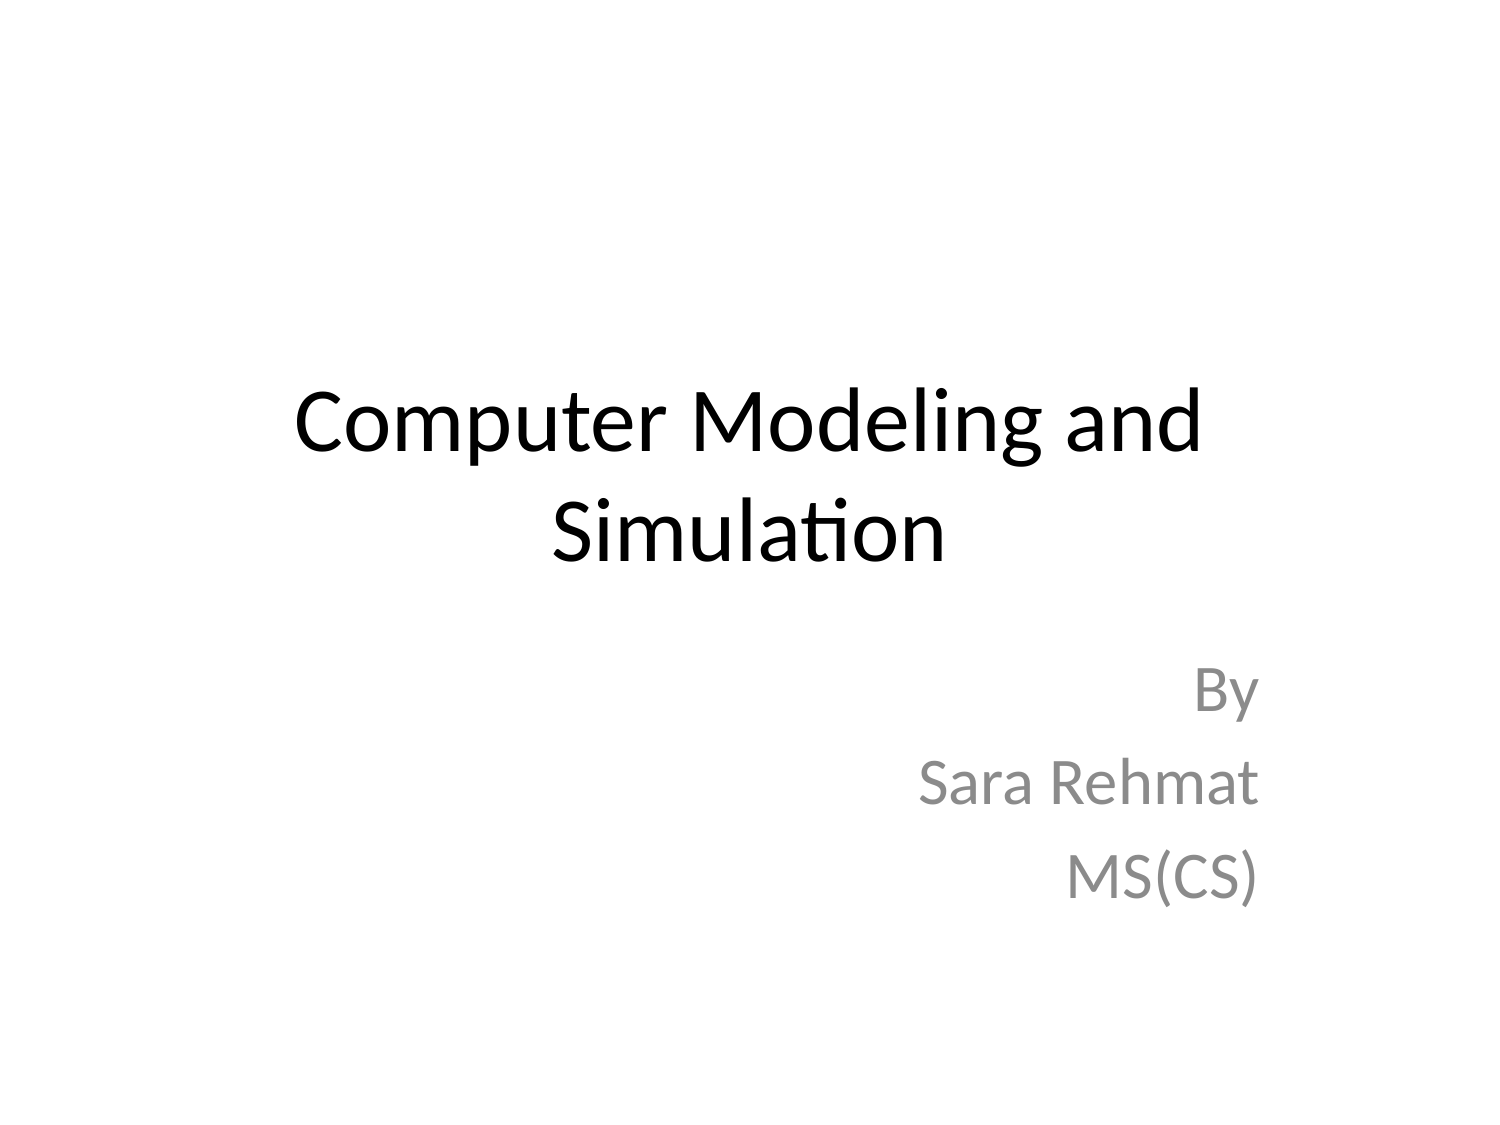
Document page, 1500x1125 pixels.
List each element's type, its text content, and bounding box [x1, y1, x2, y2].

text_box Computer Modeling and Simulation [112, 349, 1388, 591]
text_box By Sara Rehmat MS(CS) [224, 637, 1275, 925]
